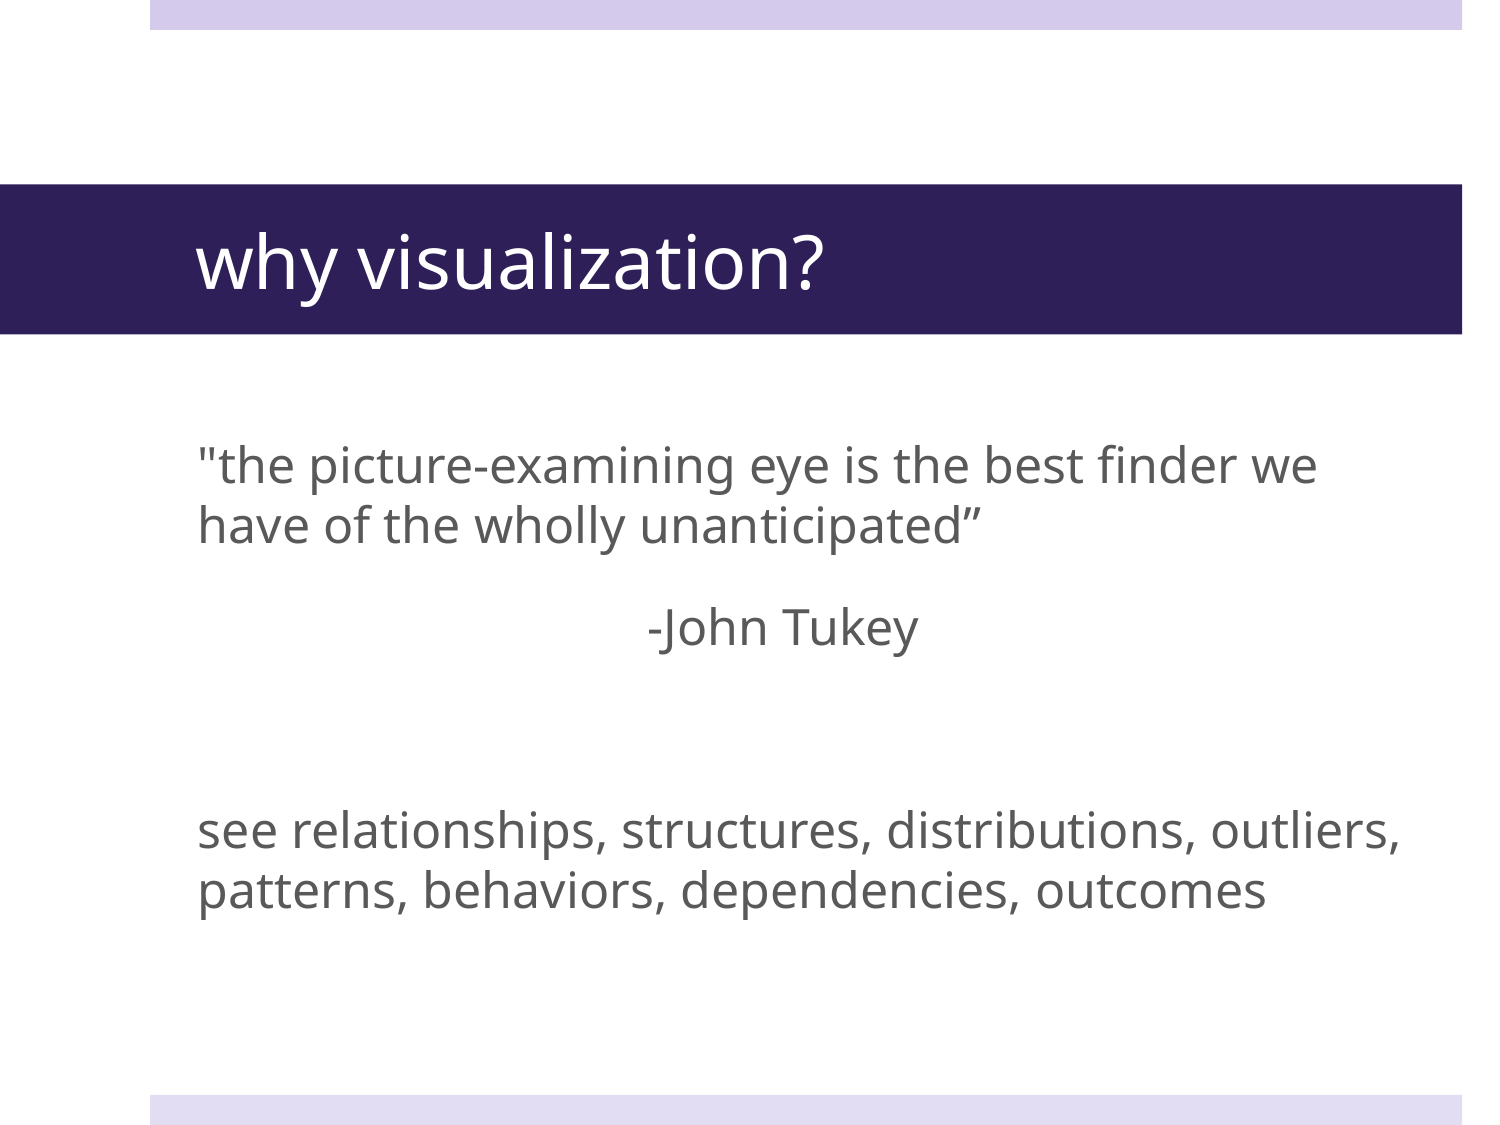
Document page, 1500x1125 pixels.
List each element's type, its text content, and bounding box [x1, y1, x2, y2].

list "the picture-examining eye is the best finder we have of the wholly unanticipated” -John Tukey see relationships, structures, distributions, outliers, patterns, behaviors, dependencies, outcomes [182, 425, 1432, 1028]
title why visualization? [0, 184, 1463, 335]
